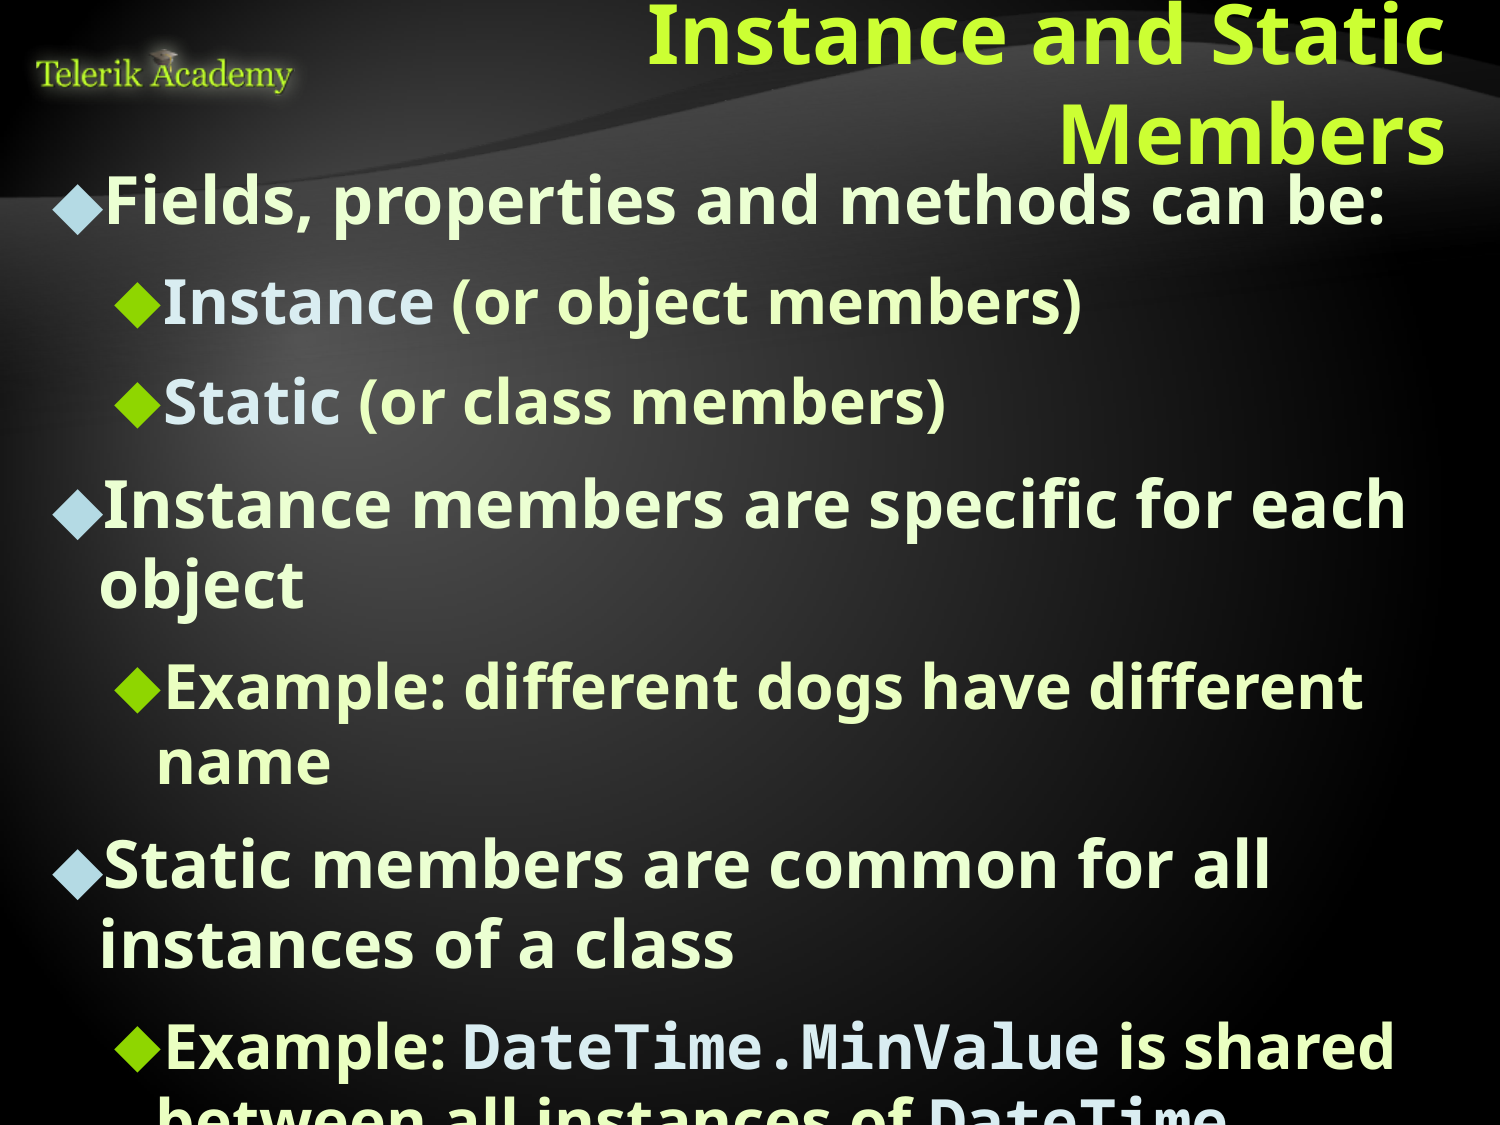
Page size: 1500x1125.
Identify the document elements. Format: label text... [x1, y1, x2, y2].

picture [0, 0, 1500, 1125]
list Fields, properties and methods can be: Instance (or object members) Static (or class members) Instance members are specific for each object Example: different dogs have different name Static members are common for all instances of a class Example: DateTime.MinValue is shared between all instances of DateTime [37, 149, 1463, 1100]
title Instance and Static Members [300, 12, 1463, 149]
